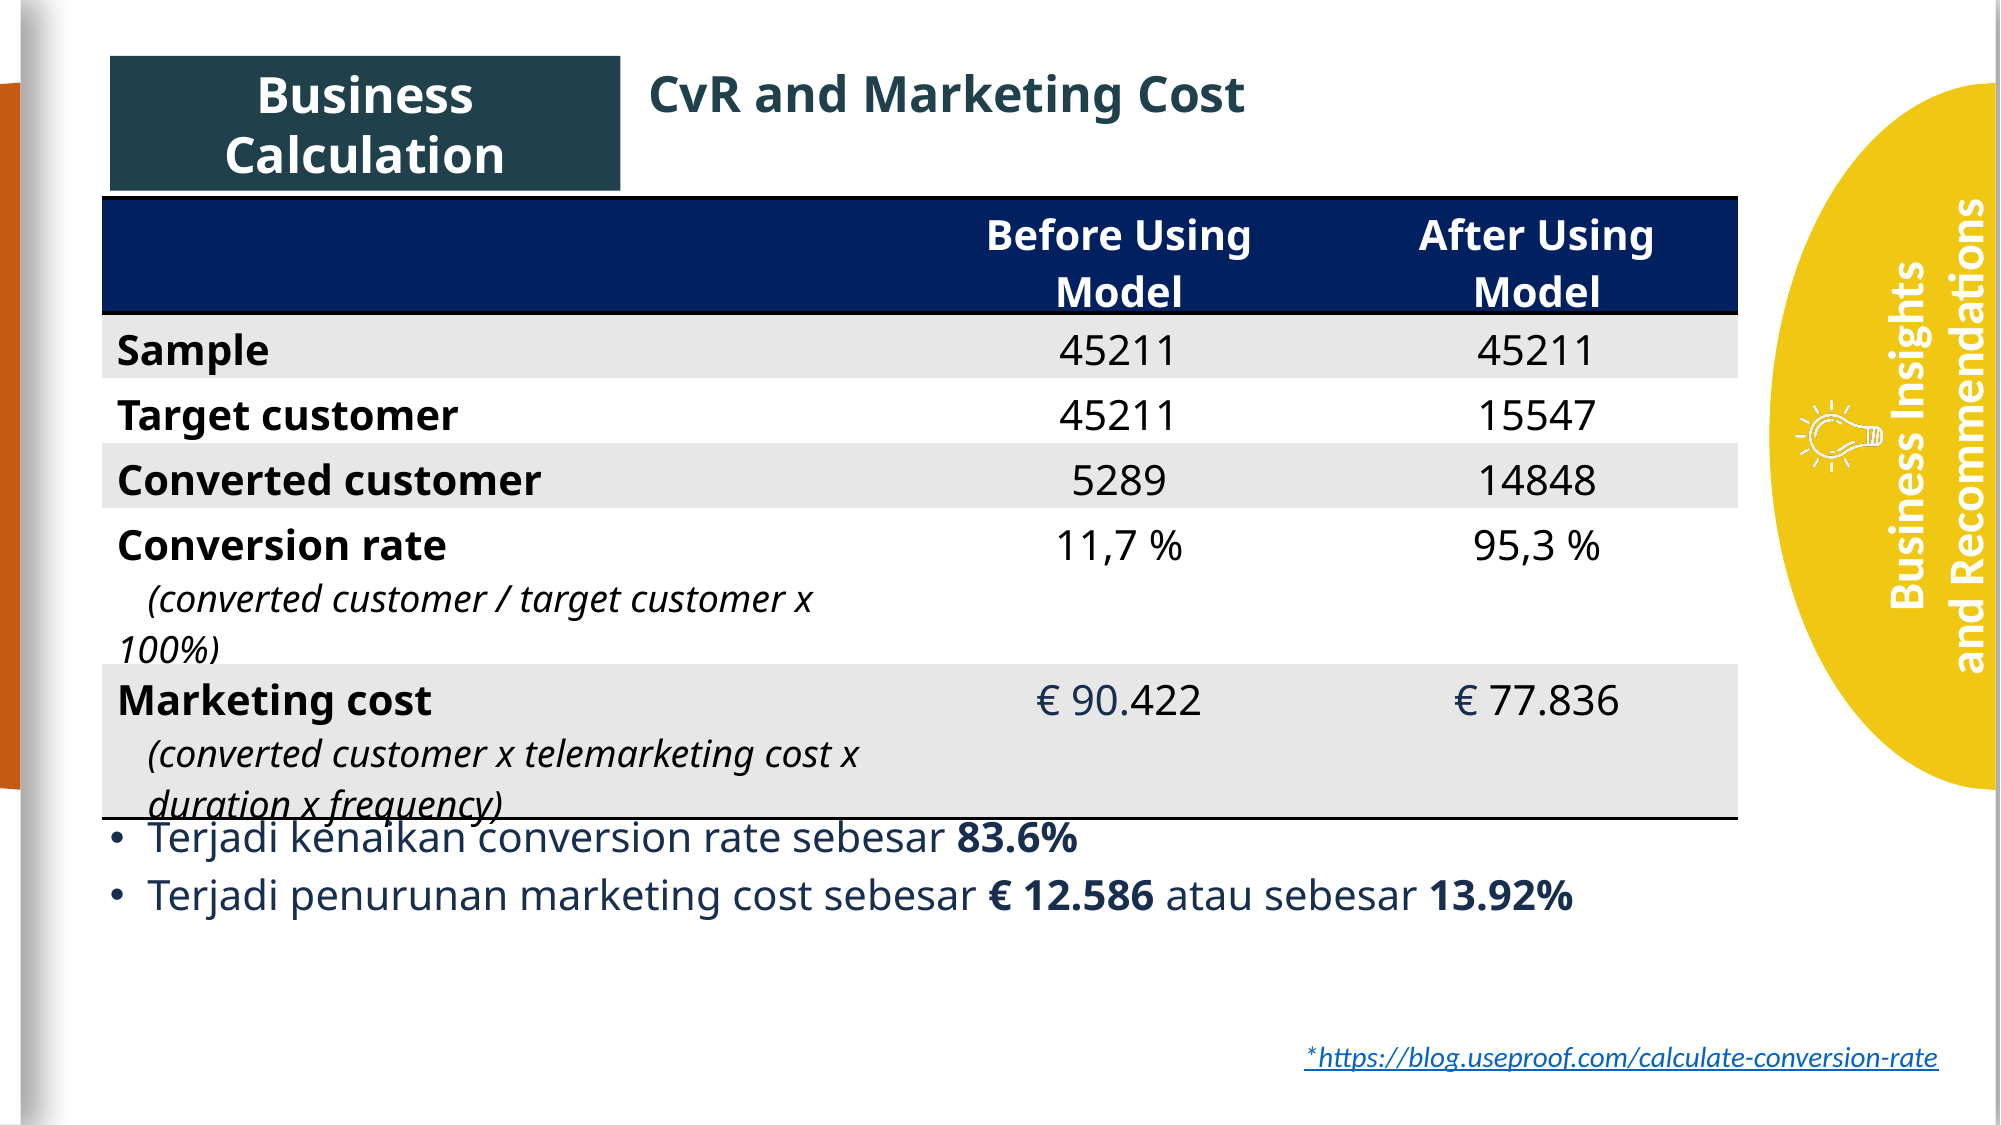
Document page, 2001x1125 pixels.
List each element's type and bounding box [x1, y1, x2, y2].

text_box [21, 0, 2000, 1125]
text_box [0, 0, 21, 1125]
